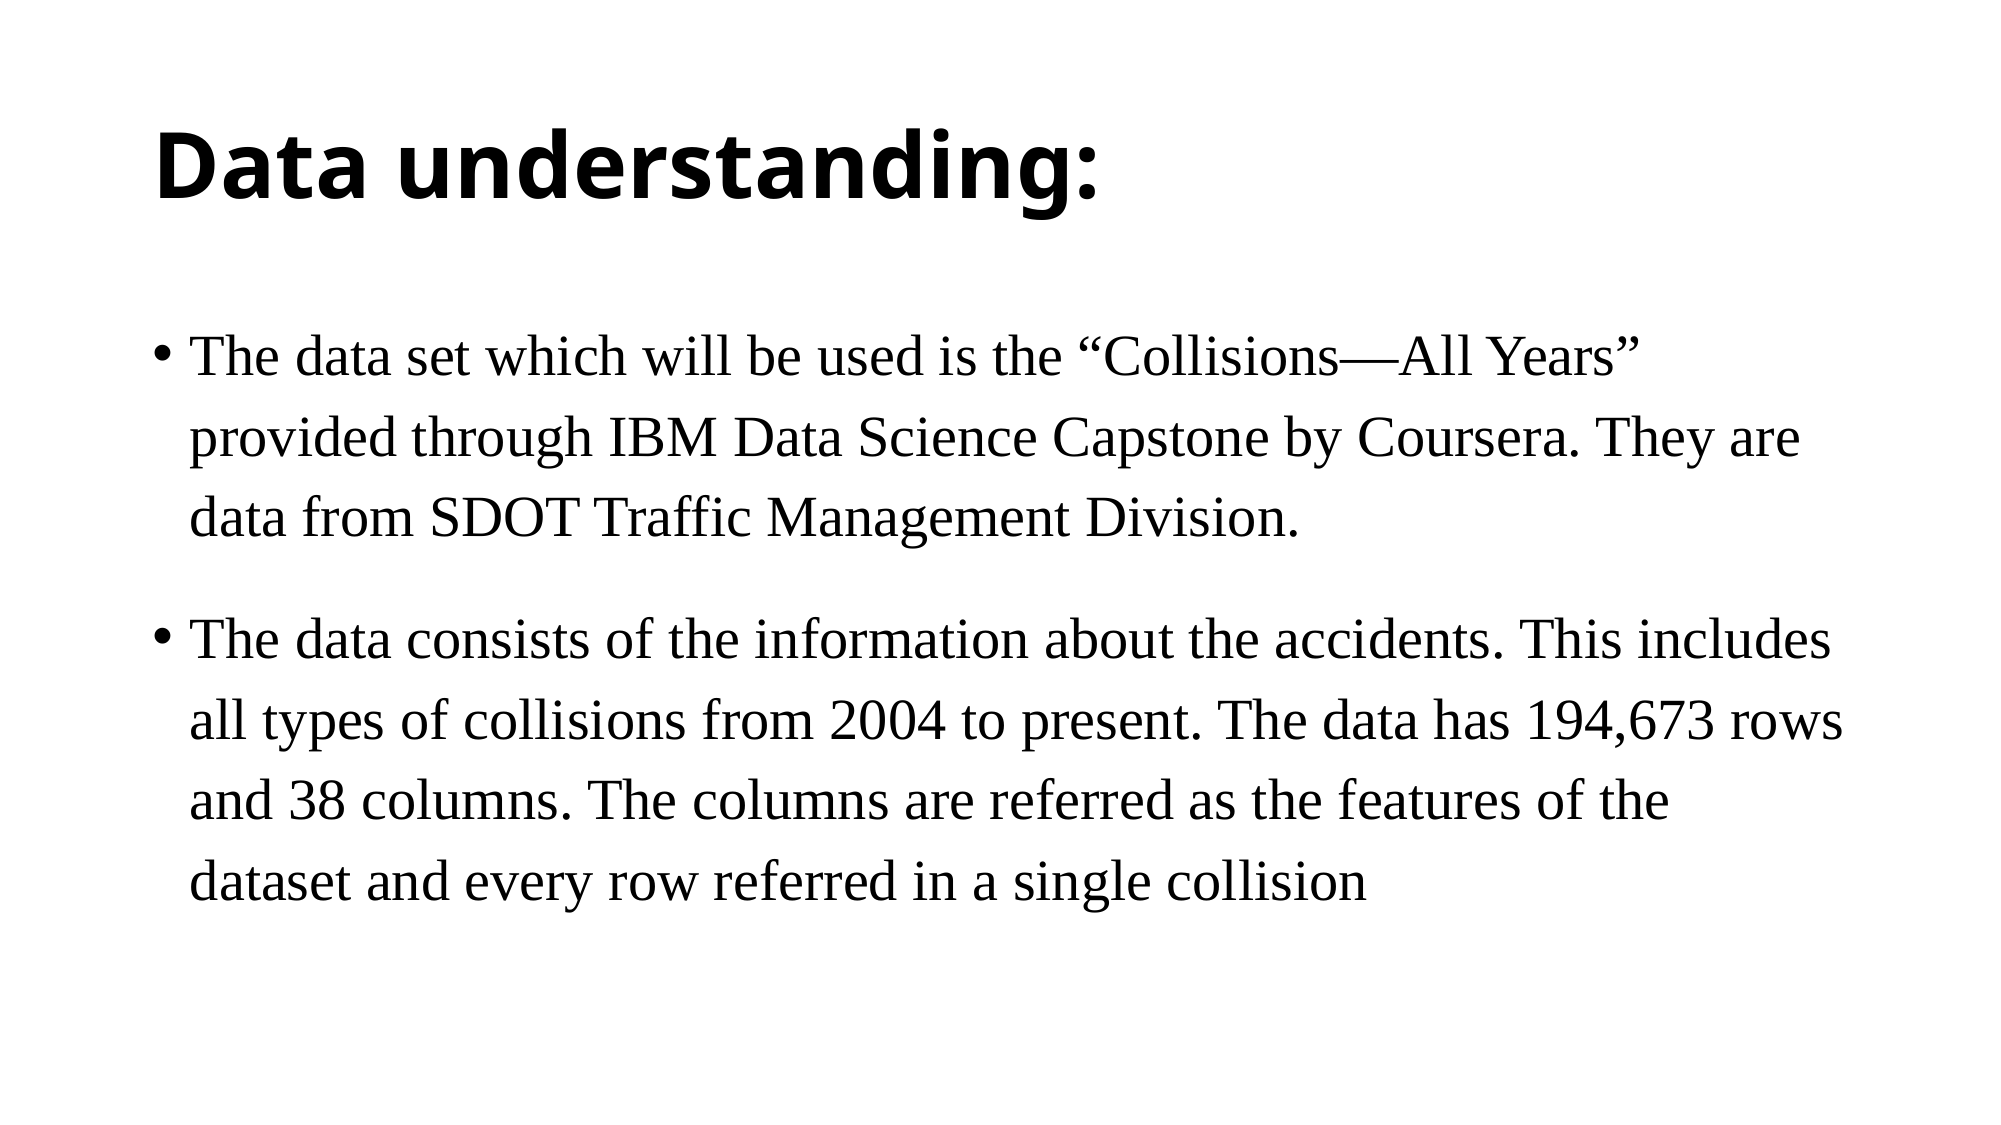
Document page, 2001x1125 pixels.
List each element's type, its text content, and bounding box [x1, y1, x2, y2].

title Data understanding: [137, 59, 1863, 278]
list The data set which will be used is the “Collisions—All Years” provided through IBM Data Science Capstone by Coursera. They are data from SDOT Traffic Management Division. The data consists of the information about the accidents. This includes all types of collisions from 2004 to present. The data has 194,673 rows and 38 columns. The columns are referred as the features of the dataset and every row referred in a single collision [137, 299, 1863, 1014]
